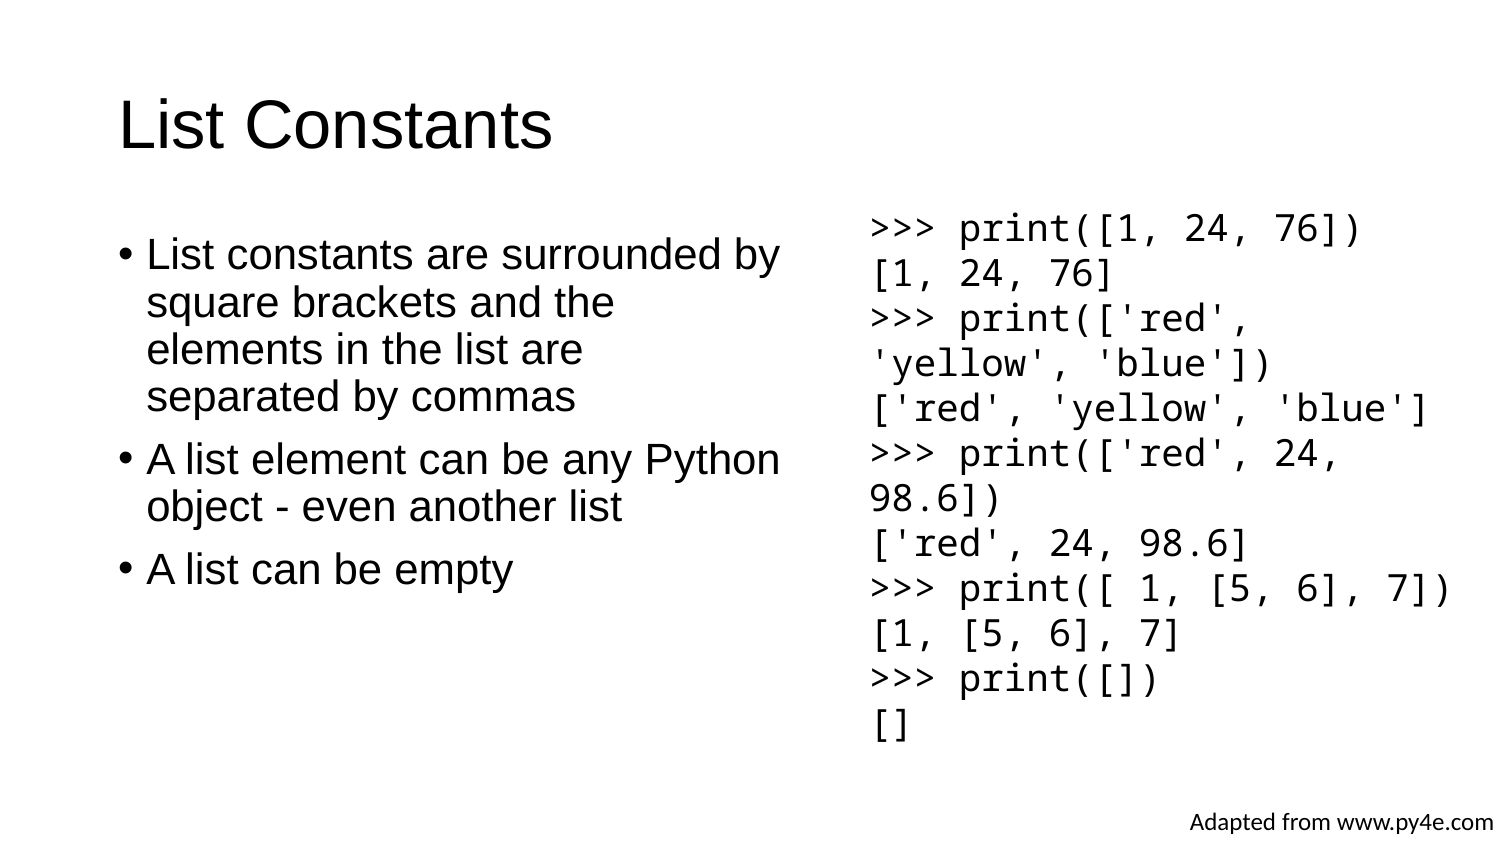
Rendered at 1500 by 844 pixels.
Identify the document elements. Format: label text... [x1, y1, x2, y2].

list List constants are surrounded by square brackets and the elements in the list are separated by commas A list element can be any Python object - even another list A list can be empty [103, 224, 797, 760]
title List Constants [103, 44, 1397, 208]
text_box >>> print([1, 24, 76]) [1, 24, 76] >>> print(['red', 'yellow', 'blue']) ['red', 'yellow', 'blue'] >>> print(['red', 24, 98.6]) ['red', 24, 98.6] >>> print([ 1, [5, 6], 7]) [1, [5, 6], 7] >>> print([]) [] [854, 196, 1473, 752]
text_box Adapted from www.py4e.com [1174, 798, 1500, 843]
